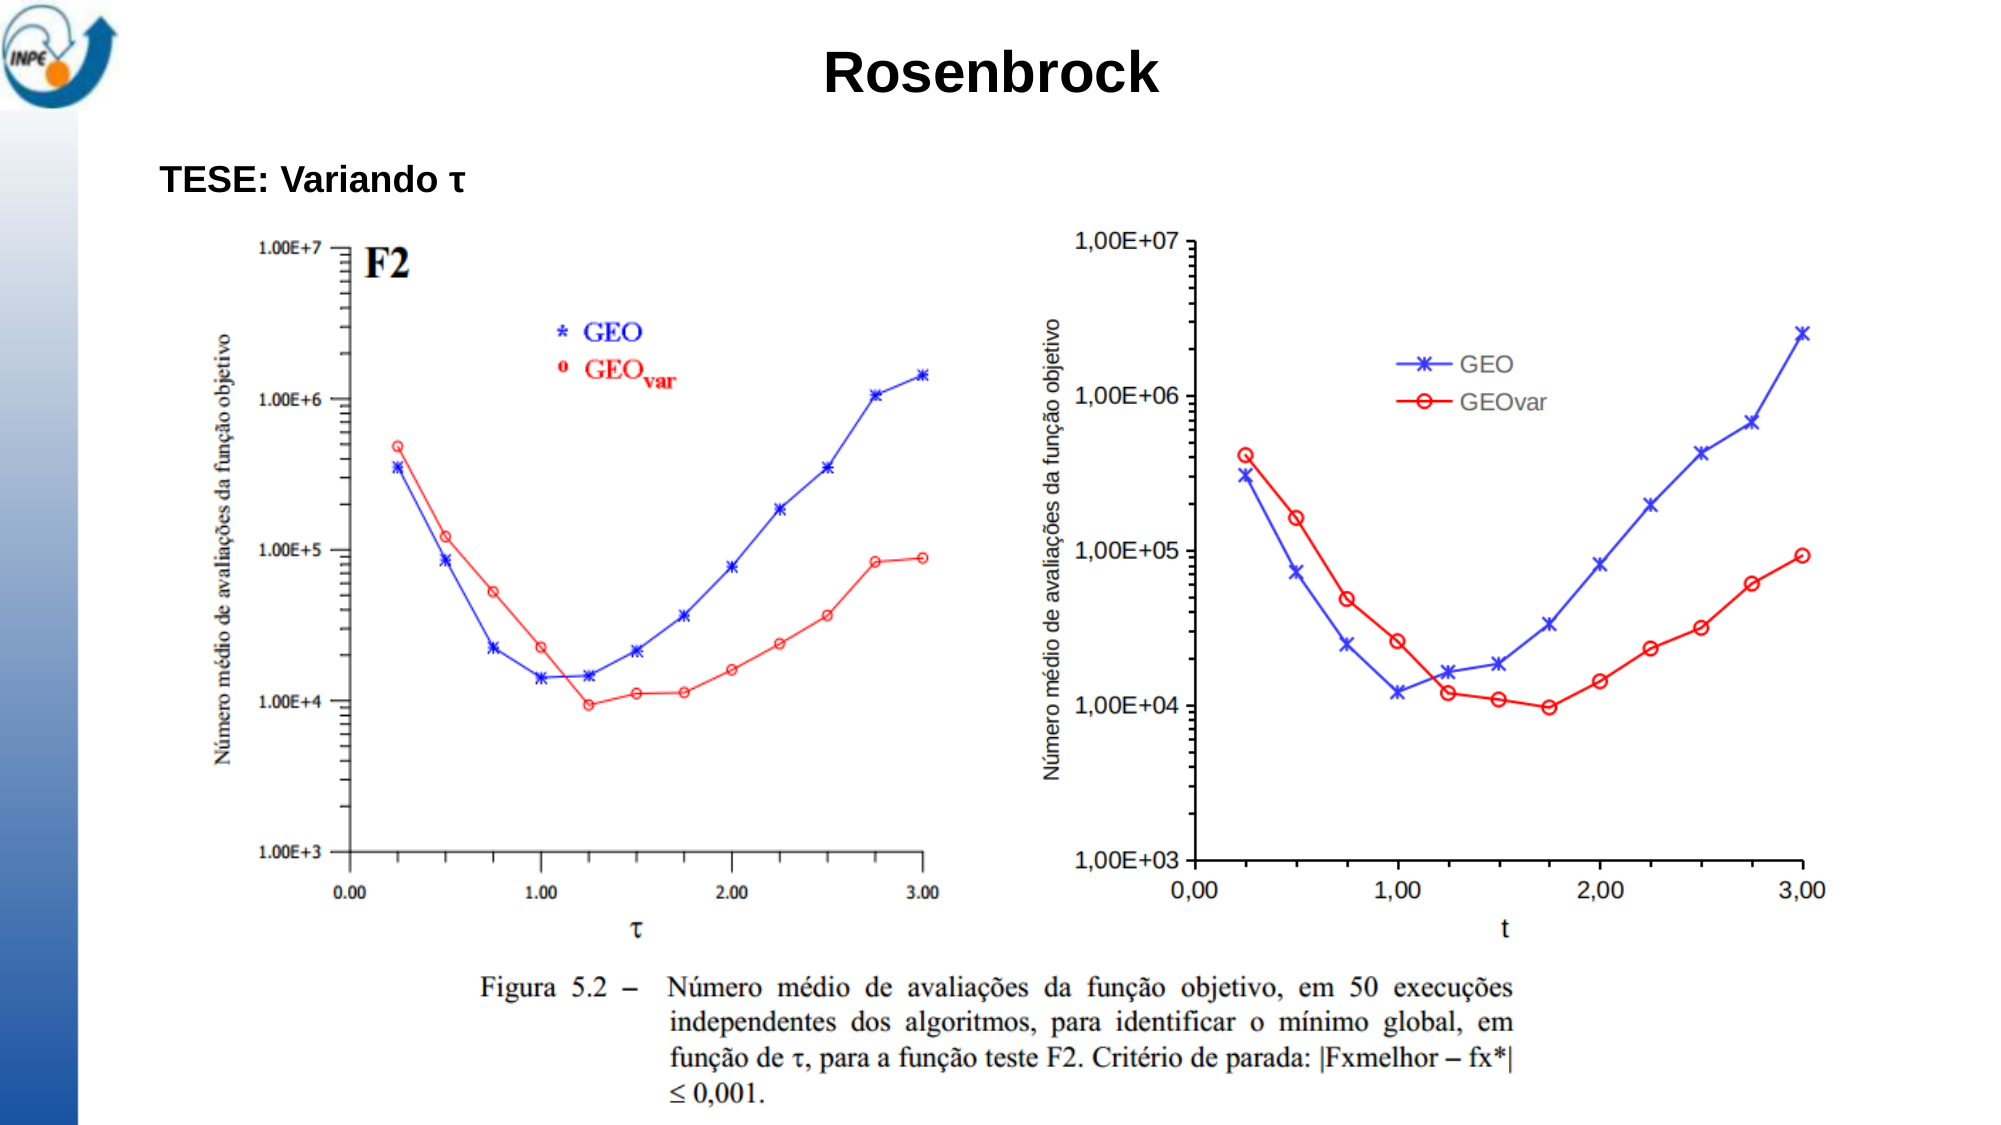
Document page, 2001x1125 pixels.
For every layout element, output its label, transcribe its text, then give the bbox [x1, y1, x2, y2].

picture [0, 0, 119, 1125]
title Rosenbrock [266, 24, 1717, 124]
picture [190, 207, 1826, 1120]
text_box TESE: Variando τ [119, 147, 1347, 224]
